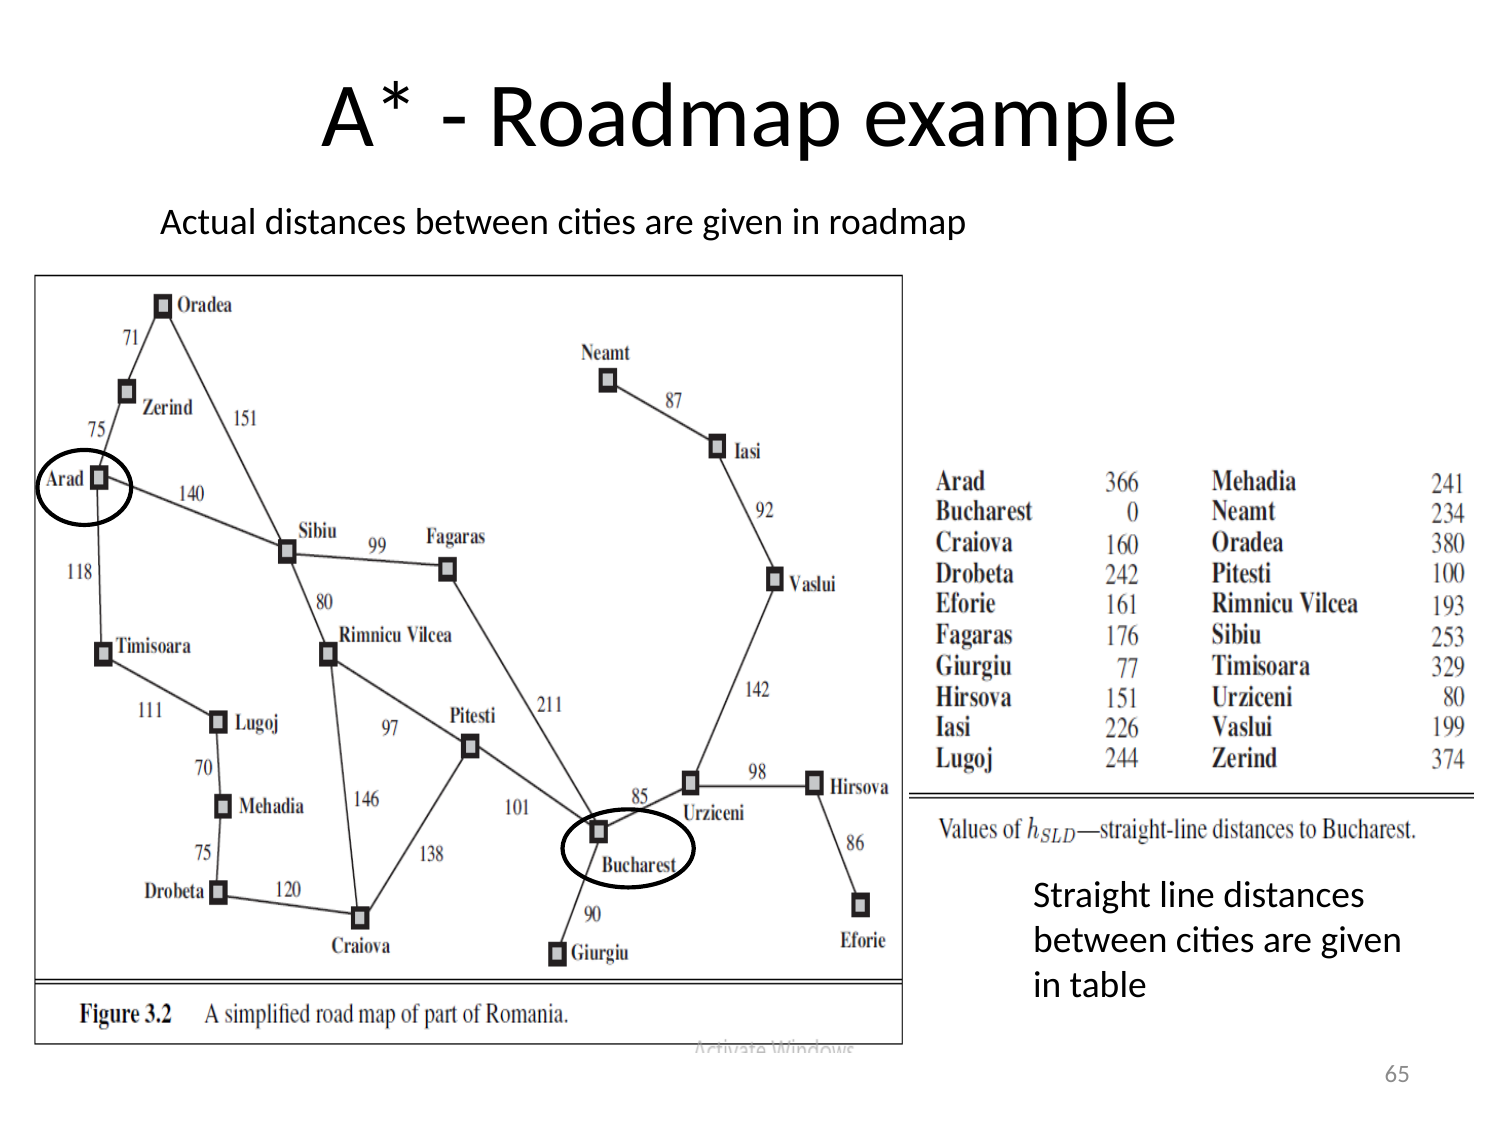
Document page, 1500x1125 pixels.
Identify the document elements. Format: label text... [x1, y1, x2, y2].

slide_number 65 [1074, 1042, 1425, 1103]
title A* - Roadmap example [243, 45, 1257, 175]
picture [18, 249, 1474, 1054]
text_box Straight line distances between cities are given in table [1018, 862, 1422, 1013]
text_box Actual distances between cities are given in roadmap [145, 189, 983, 250]
